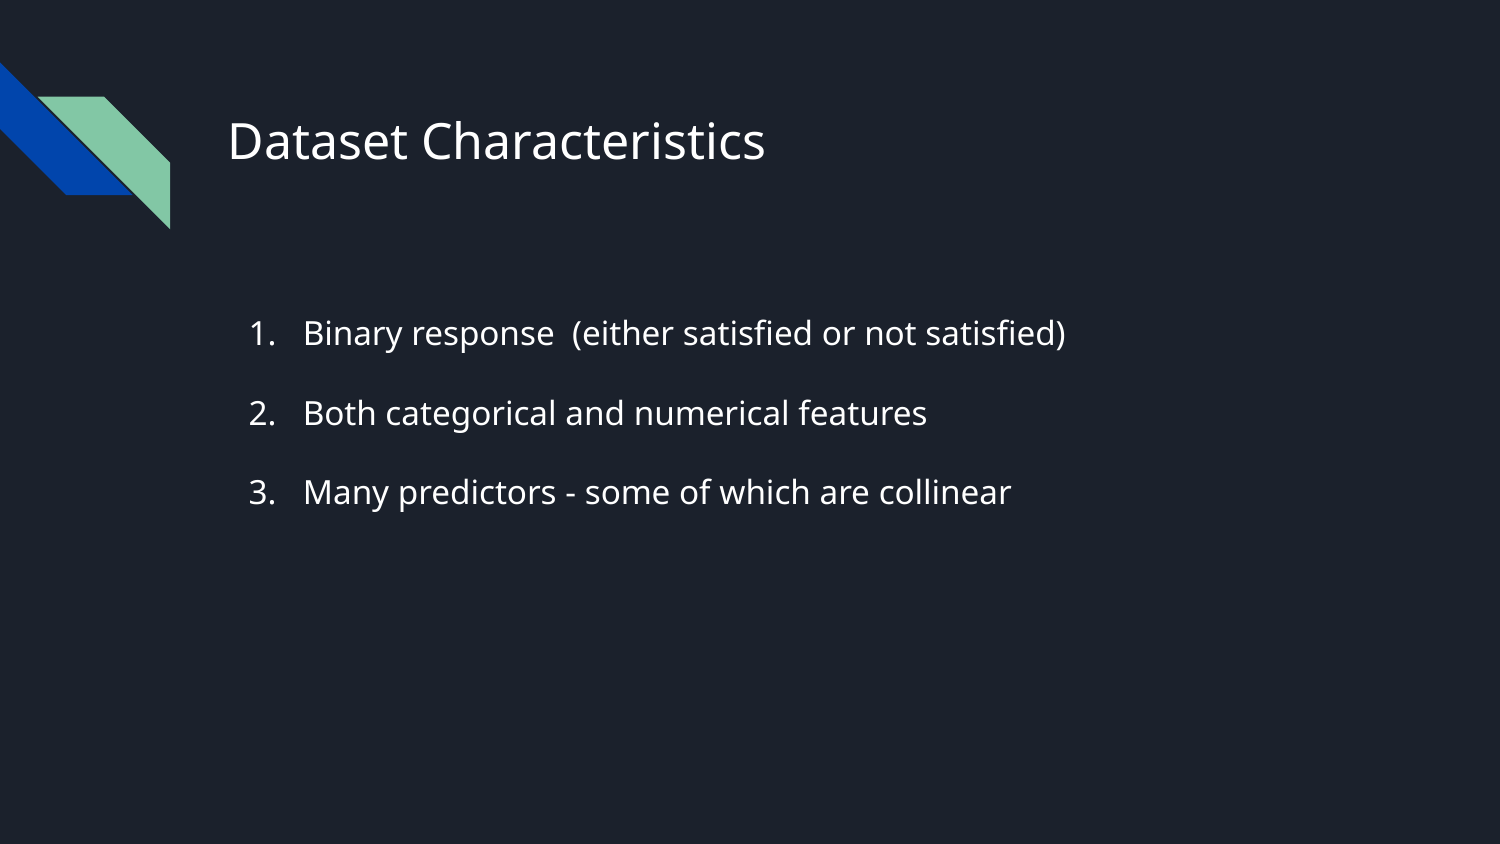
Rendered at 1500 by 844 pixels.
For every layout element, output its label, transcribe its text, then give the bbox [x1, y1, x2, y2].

title Dataset Characteristics [212, 64, 1368, 215]
list Binary response (either satisfied or not satisfied) Both categorical and numerical features Many predictors - some of which are collinear [212, 257, 1393, 735]
